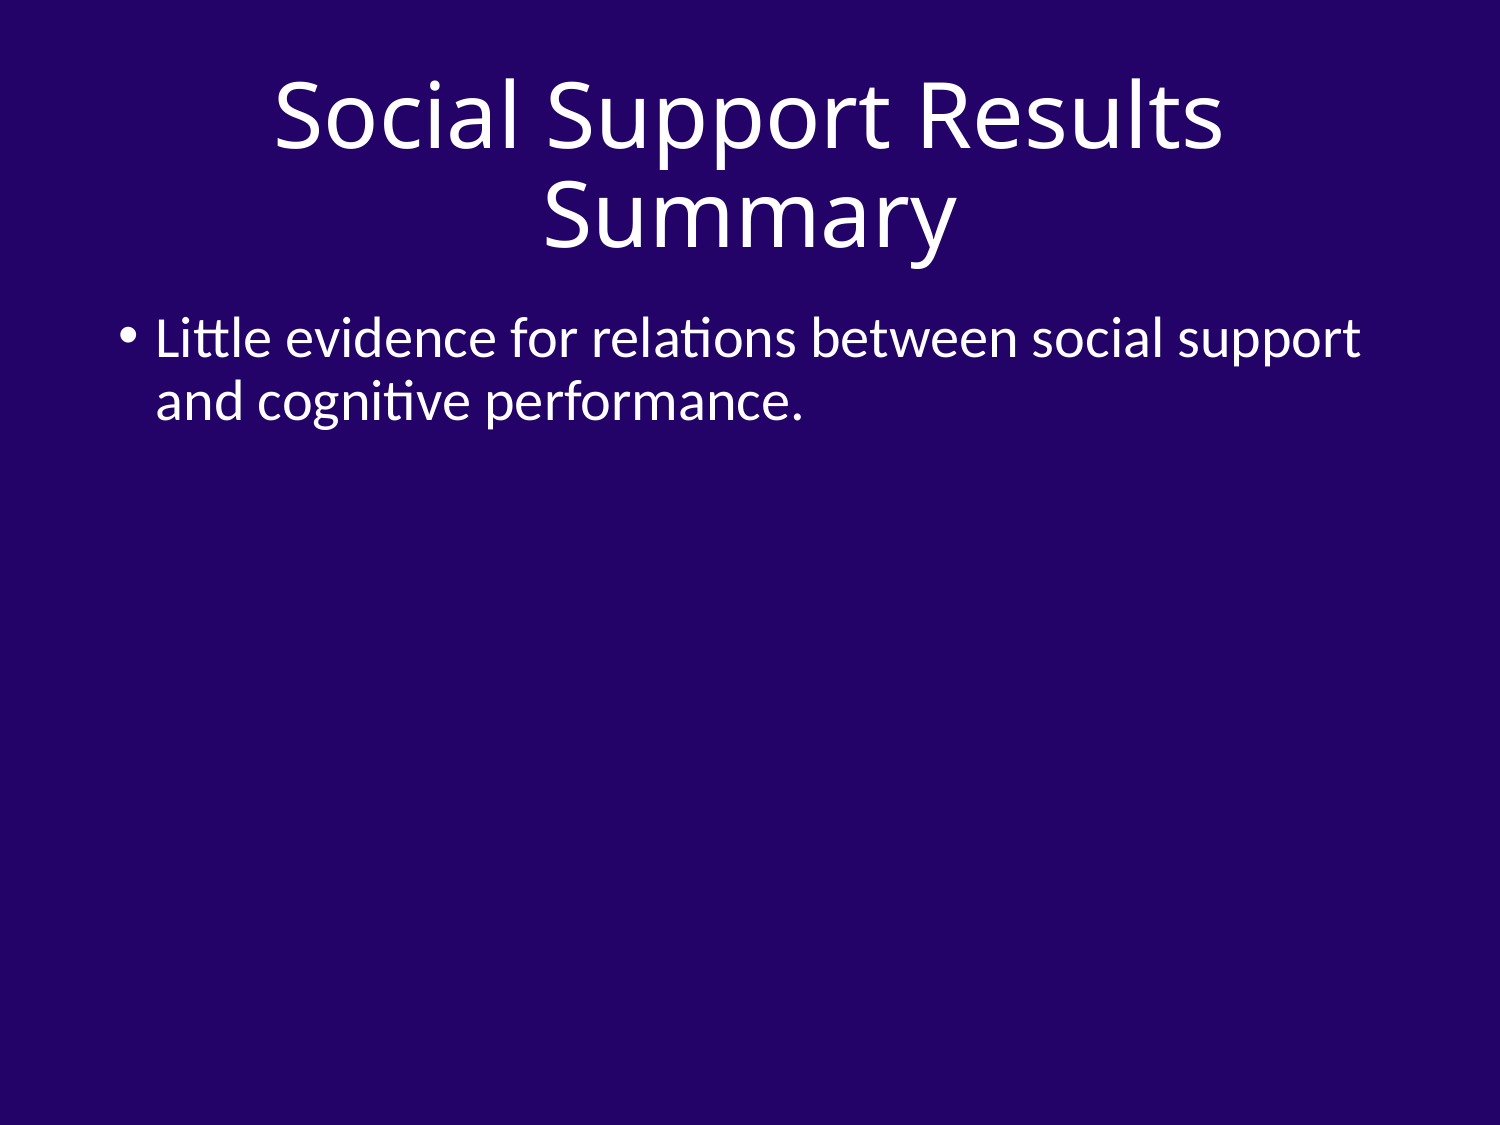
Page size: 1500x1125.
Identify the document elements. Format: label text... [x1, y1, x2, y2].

title Social Support Results Summary [103, 59, 1397, 278]
list Little evidence for relations between social support and cognitive performance. [103, 299, 1397, 1014]
